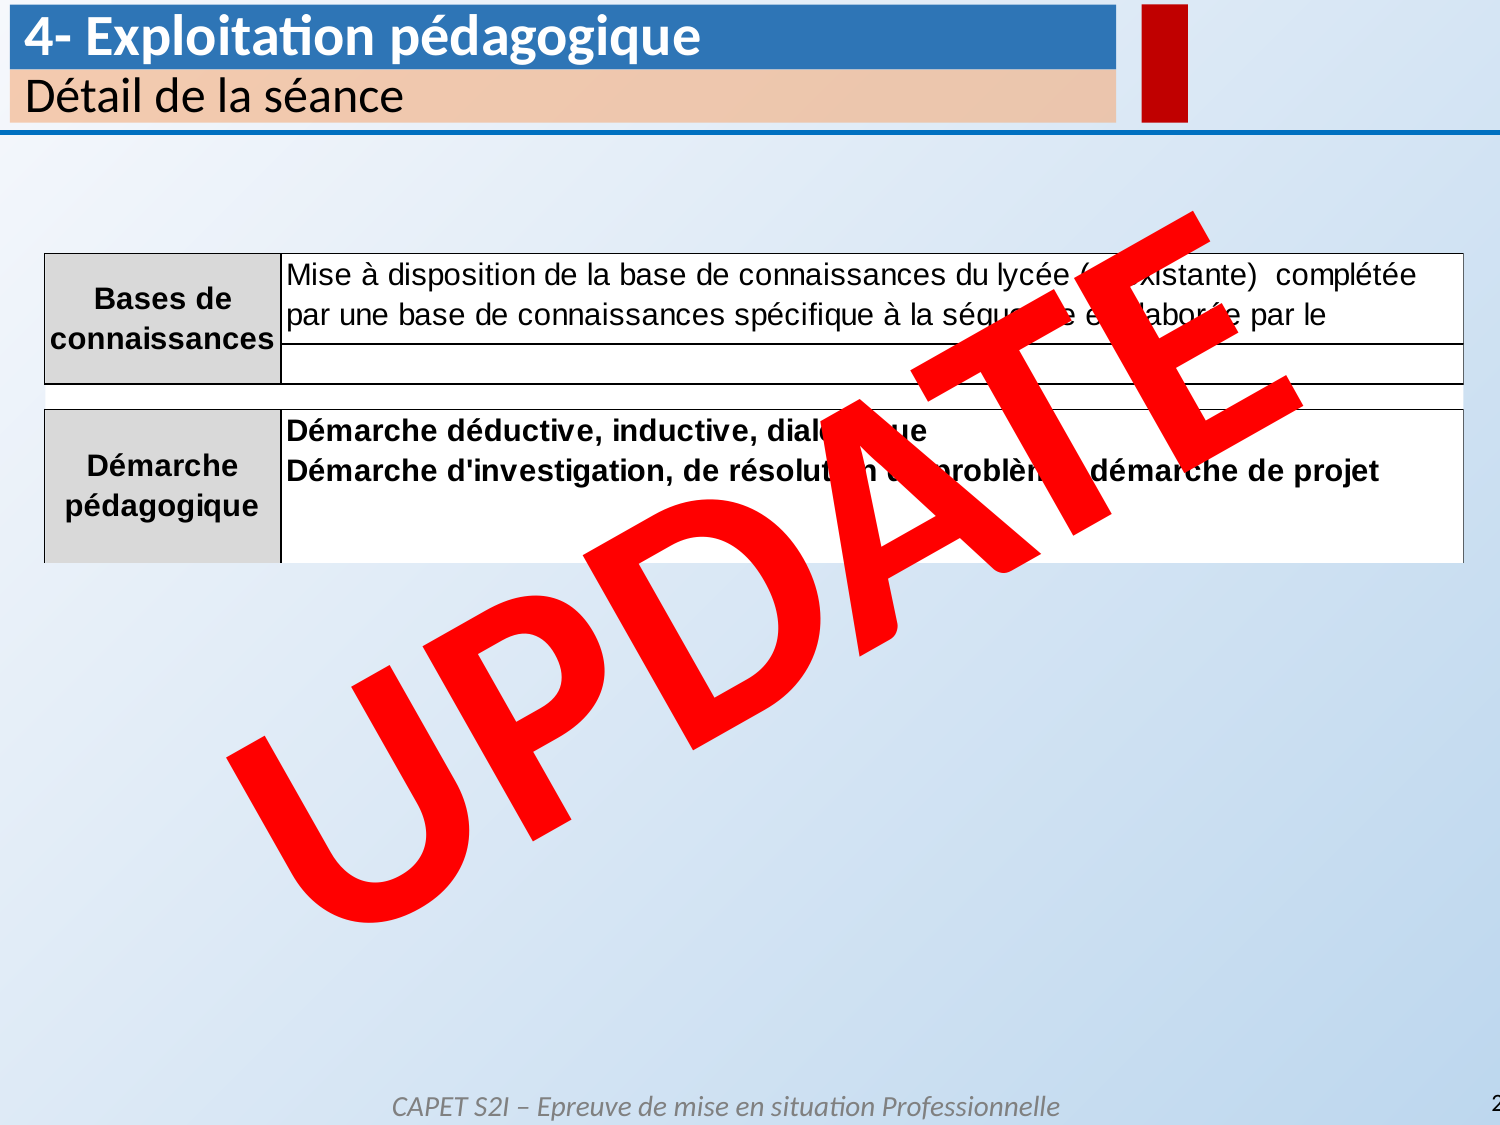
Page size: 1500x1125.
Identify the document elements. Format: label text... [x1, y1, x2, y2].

picture [43, 252, 1465, 565]
title 4- Exploitation pédagogique [9, 4, 1117, 69]
text_box UPDATE [132, 565, 1178, 1037]
text_box UPDATE [857, 84, 1248, 252]
list Détail de la séance [9, 69, 1117, 123]
